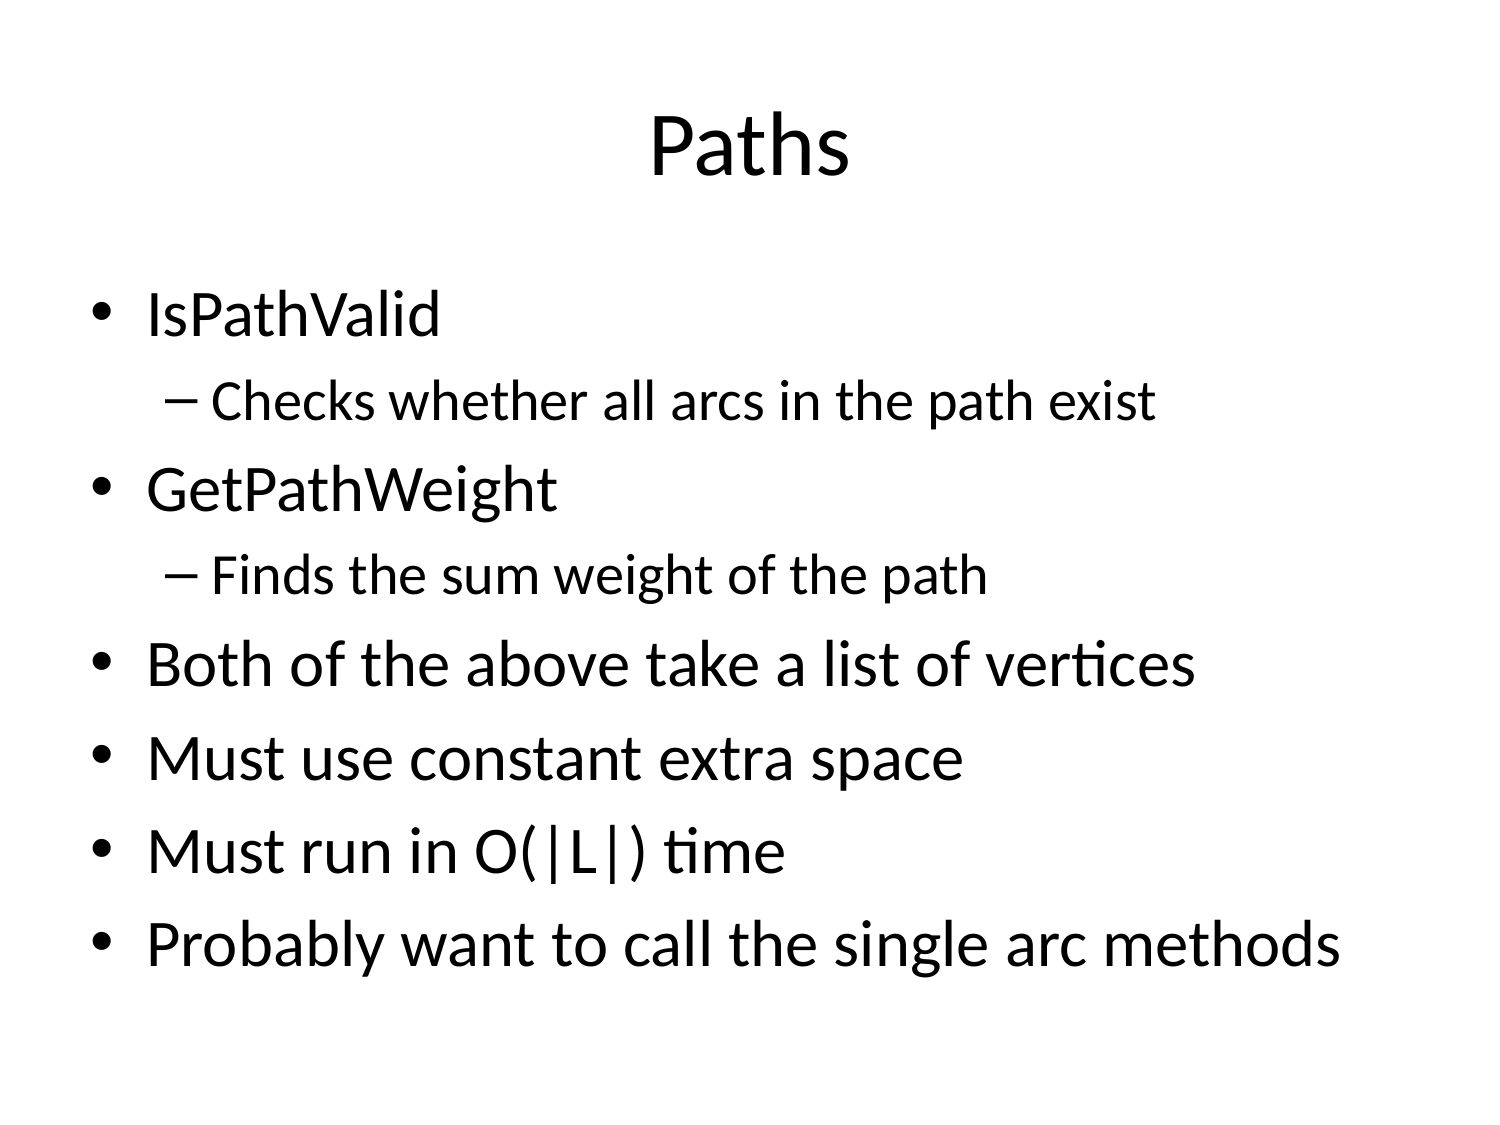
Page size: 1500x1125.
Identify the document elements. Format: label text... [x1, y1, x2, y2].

title Paths [75, 45, 1425, 233]
list IsPathValid Checks whether all arcs in the path exist GetPathWeight Finds the sum weight of the path Both of the above take a list of vertices Must use constant extra space Must run in O(|L|) time Probably want to call the single arc methods [75, 262, 1425, 1005]
